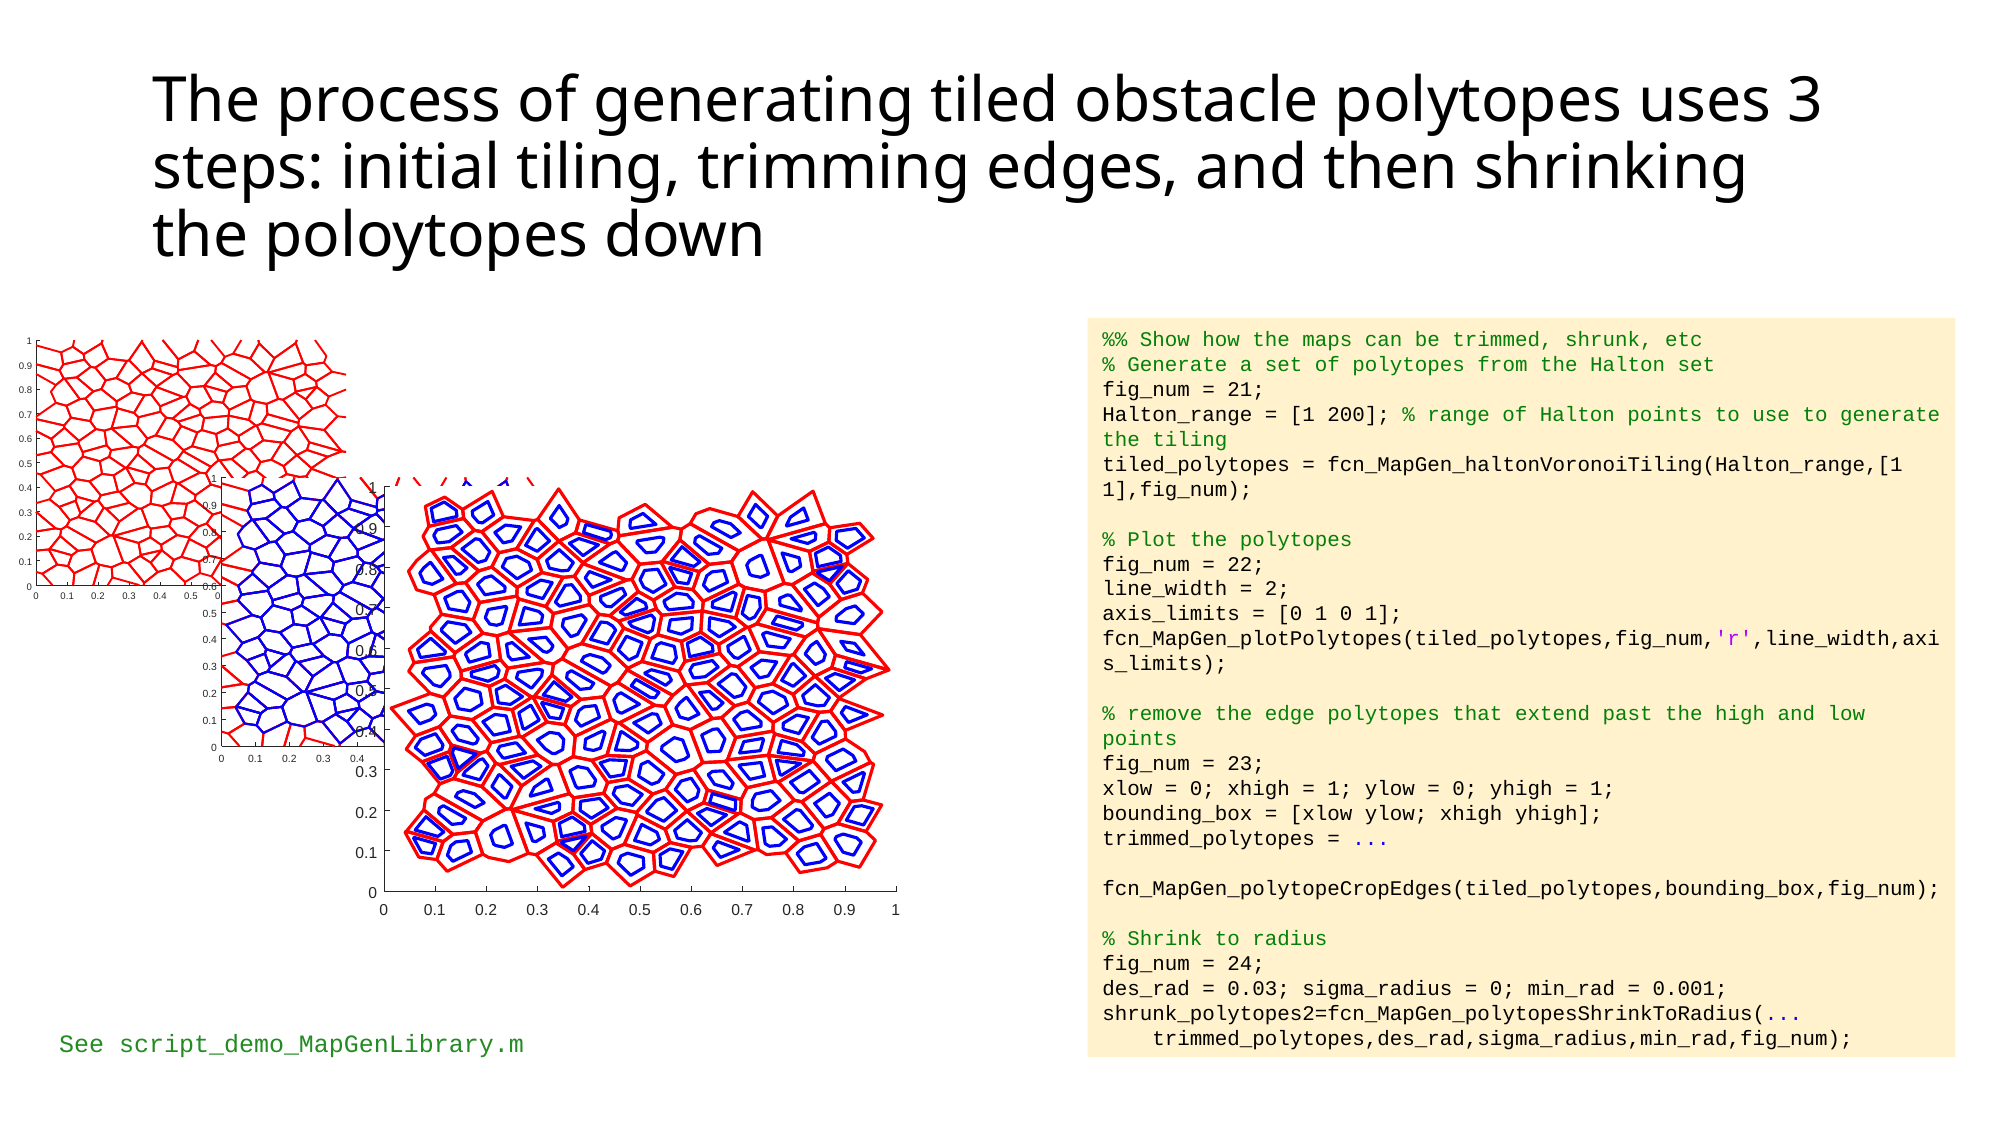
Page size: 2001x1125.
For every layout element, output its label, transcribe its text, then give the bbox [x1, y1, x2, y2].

title The process of generating tiled obstacle polytopes uses 3 steps: initial tiling, trimming edges, and then shrinking the poloytopes down [137, 59, 1863, 278]
text_box See script_demo_MapGenLibrary.m [44, 1019, 1045, 1065]
picture [0, 317, 958, 945]
text_box %% Show how the maps can be trimmed, shrunk, etc % Generate a set of polytopes from the Halton set fig_num = 21; Halton_range = [1 200]; % range of Halton points to use to generate the tiling tiled_polytopes = fcn_MapGen_haltonVoronoiTiling(Halton_range,[1 1],fig_num); % Plot the polytopes fig_num = 22; line_width = 2; axis_limits = [0 1 0 1]; fcn_MapGen_plotPolytopes(tiled_polytopes,fig_num,'r',line_width,axis_limits); % remove the edge polytopes that extend past the high and low points fig_num = 23; xlow = 0; xhigh = 1; ylow = 0; yhigh = 1; bounding_box = [xlow ylow; xhigh yhigh]; trimmed_polytopes = ... fcn_MapGen_polytopeCropEdges(tiled_polytopes,bounding_box,fig_num); % Shrink to radius fig_num = 24; des_rad = 0.03; sigma_radius = 0; min_rad = 0.001; shrunk_polytopes2=fcn_MapGen_polytopesShrinkToRadius(... trimmed_polytopes,des_rad,sigma_radius,min_rad,fig_num); [1087, 317, 1956, 1058]
